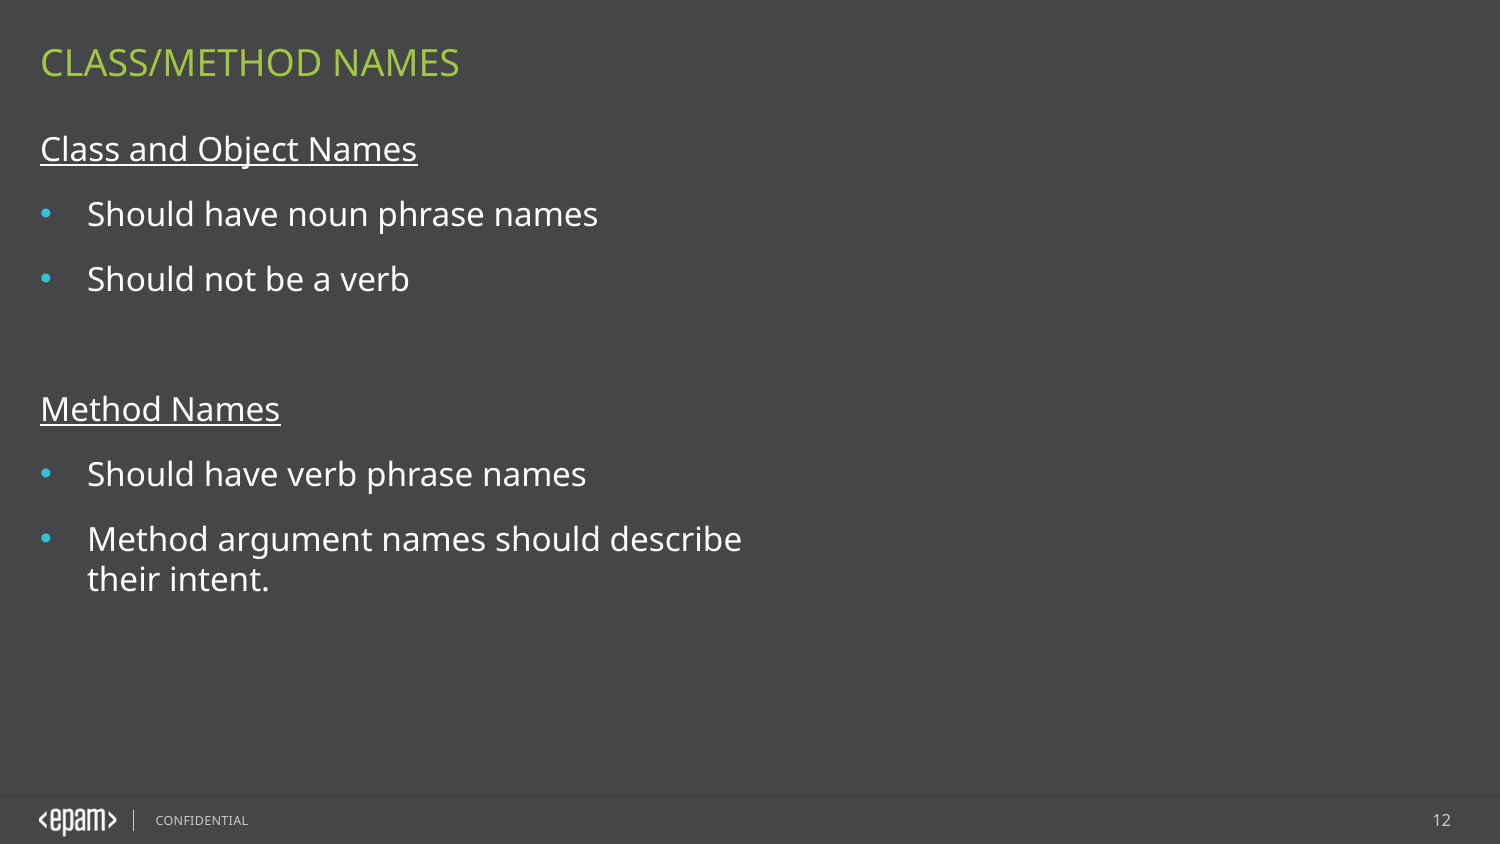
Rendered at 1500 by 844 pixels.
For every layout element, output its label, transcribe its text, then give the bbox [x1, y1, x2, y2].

text_box Class/Method Names [40, 38, 753, 84]
list Class and Object Names Should have noun phrase names Should not be a verb Method Names Should have verb phrase names Method argument names should describe their intent. [40, 128, 753, 844]
